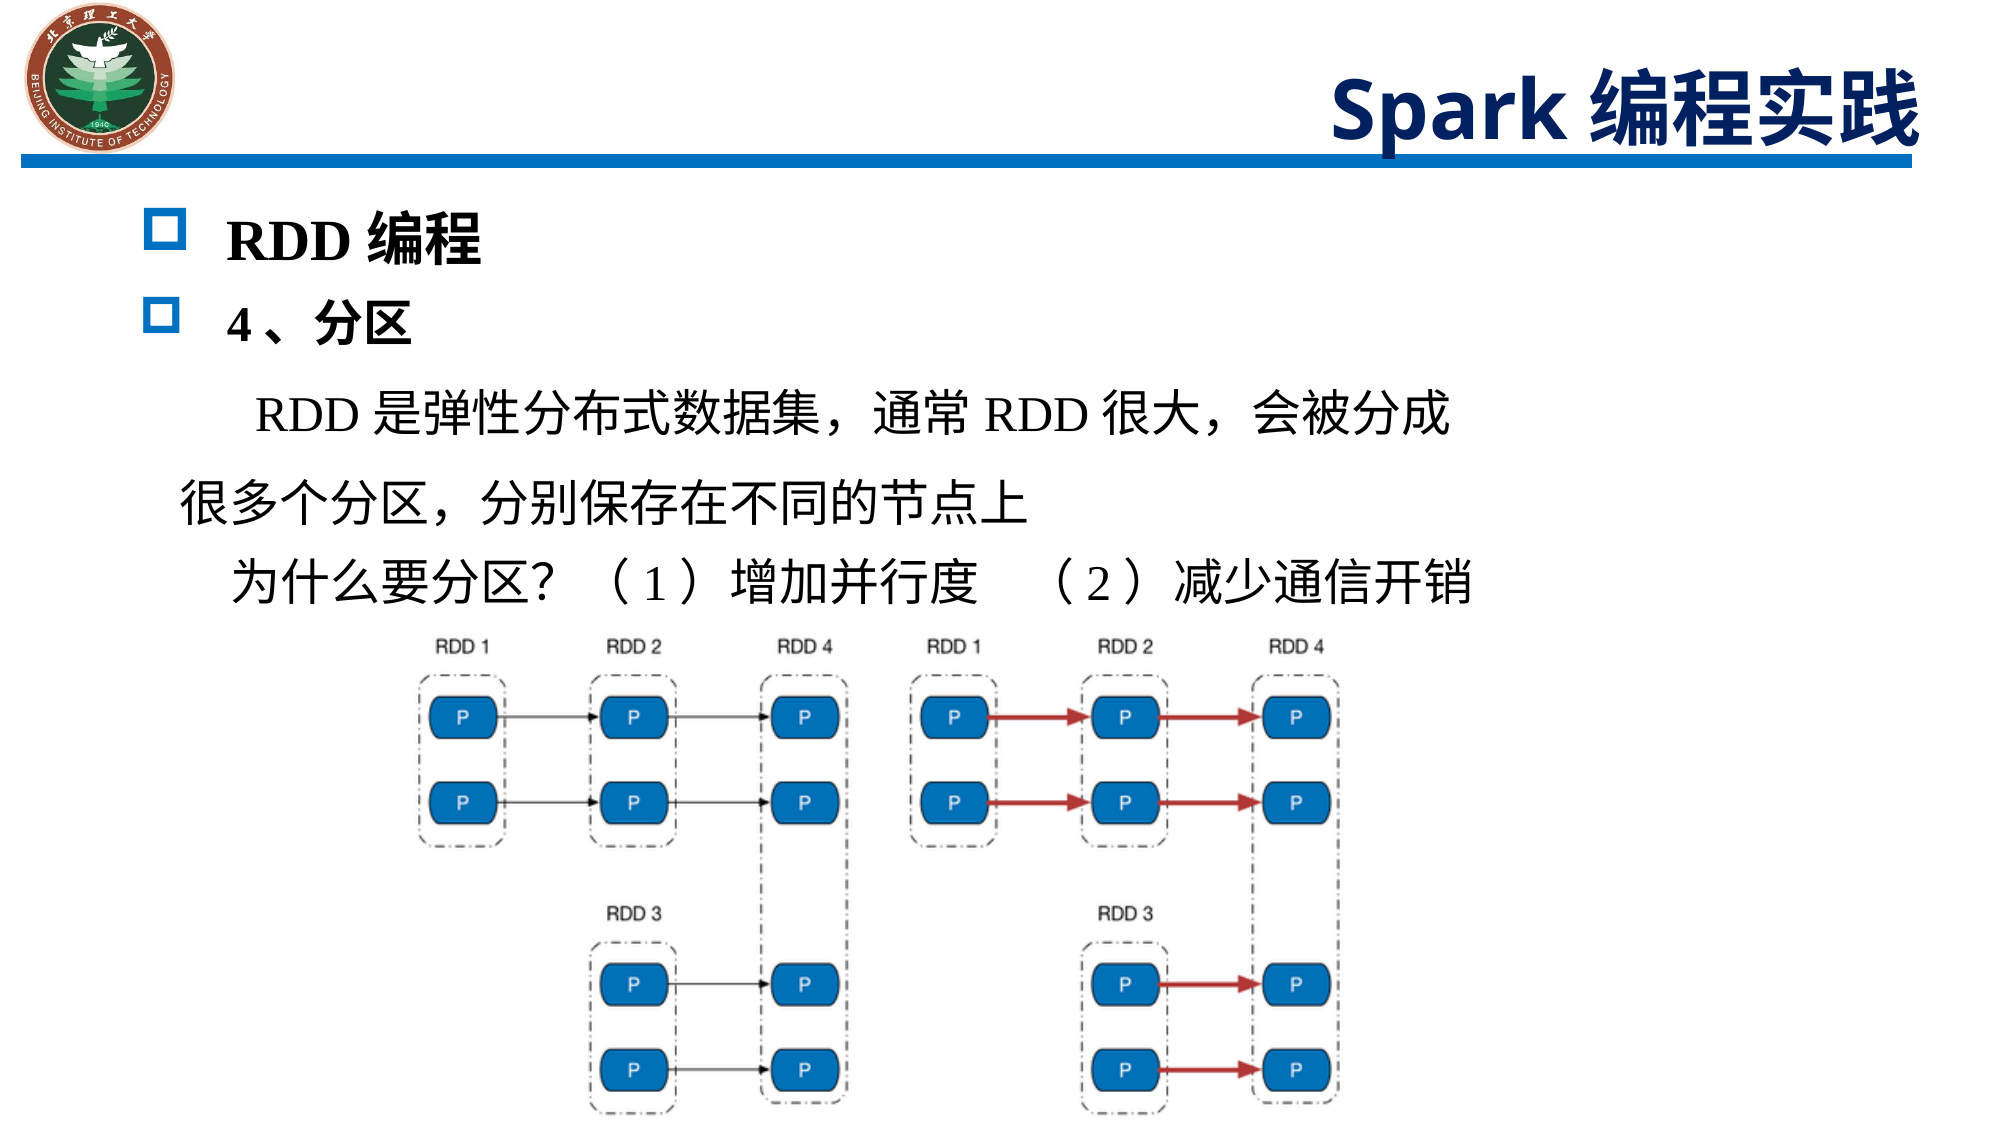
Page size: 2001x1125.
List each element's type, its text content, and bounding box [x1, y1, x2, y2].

text_box [21, 154, 1912, 168]
text_box Spark编程实践 [987, 76, 1937, 164]
picture [406, 618, 1351, 1125]
text_box RDD编程 [124, 191, 902, 280]
text_box 4、分区 [124, 271, 667, 359]
picture [21, 0, 178, 156]
text_box RDD是弹性分布式数据集，通常RDD很大，会被分成很多个分区，分别保存在不同的节点上 [165, 343, 1491, 539]
text_box 为什么要分区？（1）增加并行度 （2）减少通信开销 [158, 542, 1489, 618]
